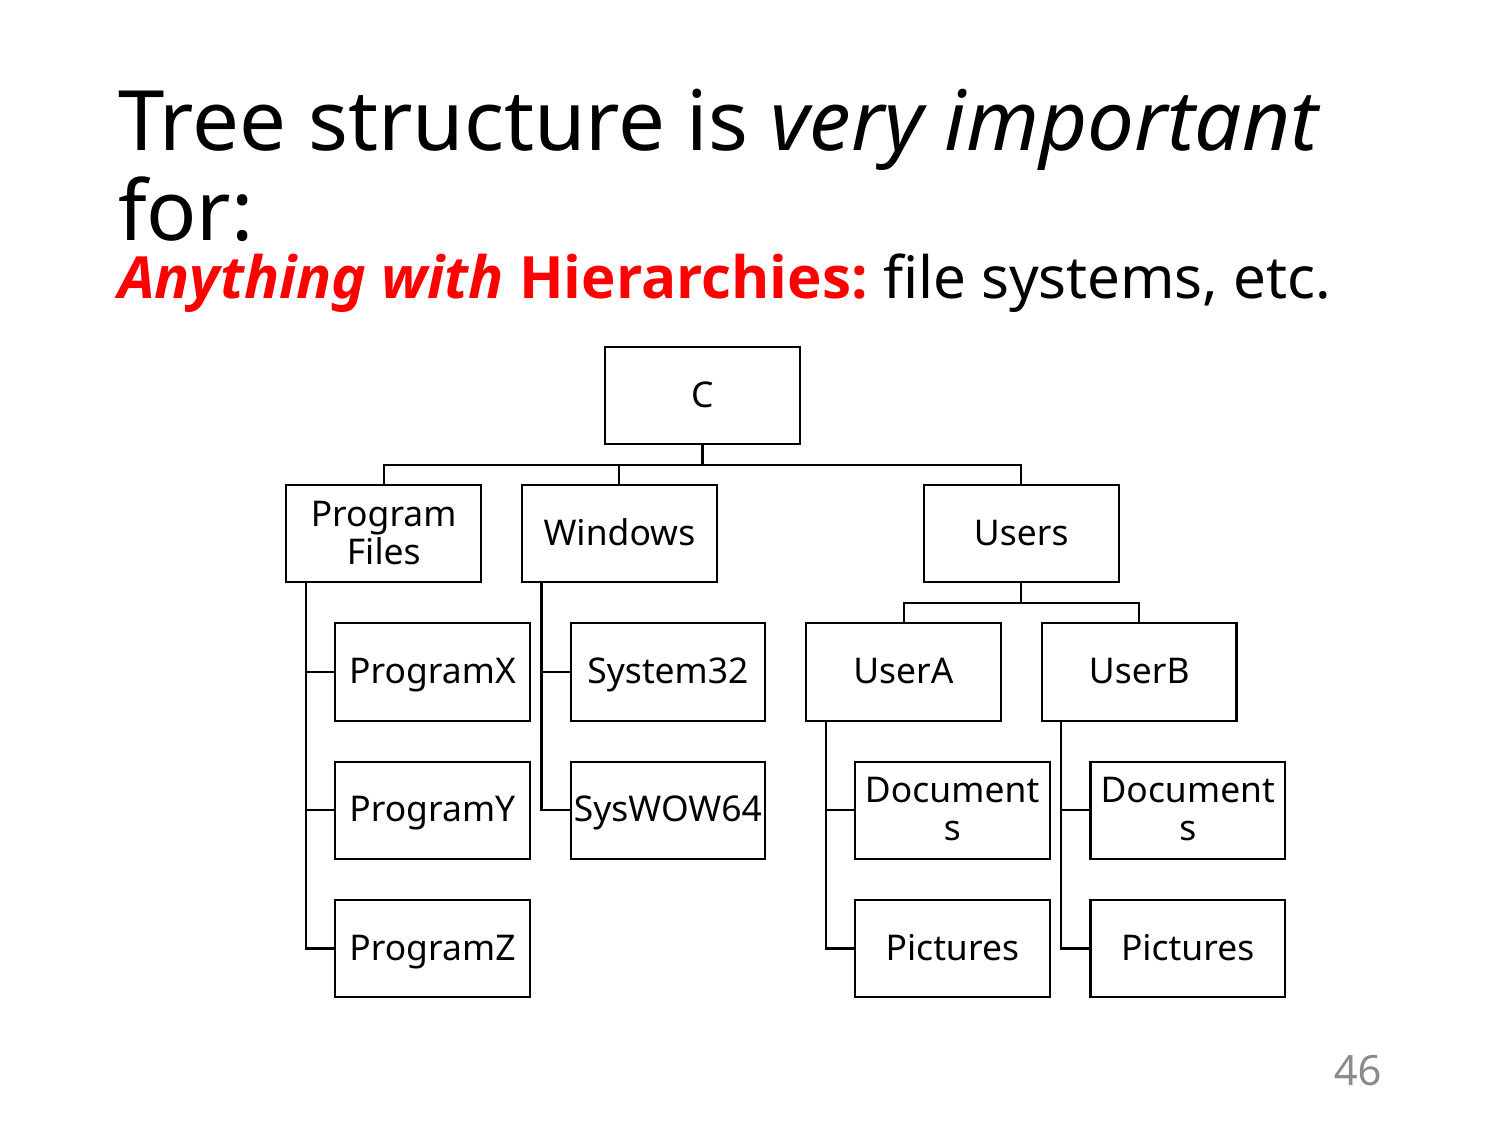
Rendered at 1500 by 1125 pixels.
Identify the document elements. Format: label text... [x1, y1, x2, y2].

slide_number 46 [1296, 1042, 1397, 1103]
title Tree structure is very important for: [103, 59, 1397, 240]
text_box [285, 338, 1286, 1006]
list Anything with Hierarchies: file systems, etc. [103, 240, 1397, 339]
